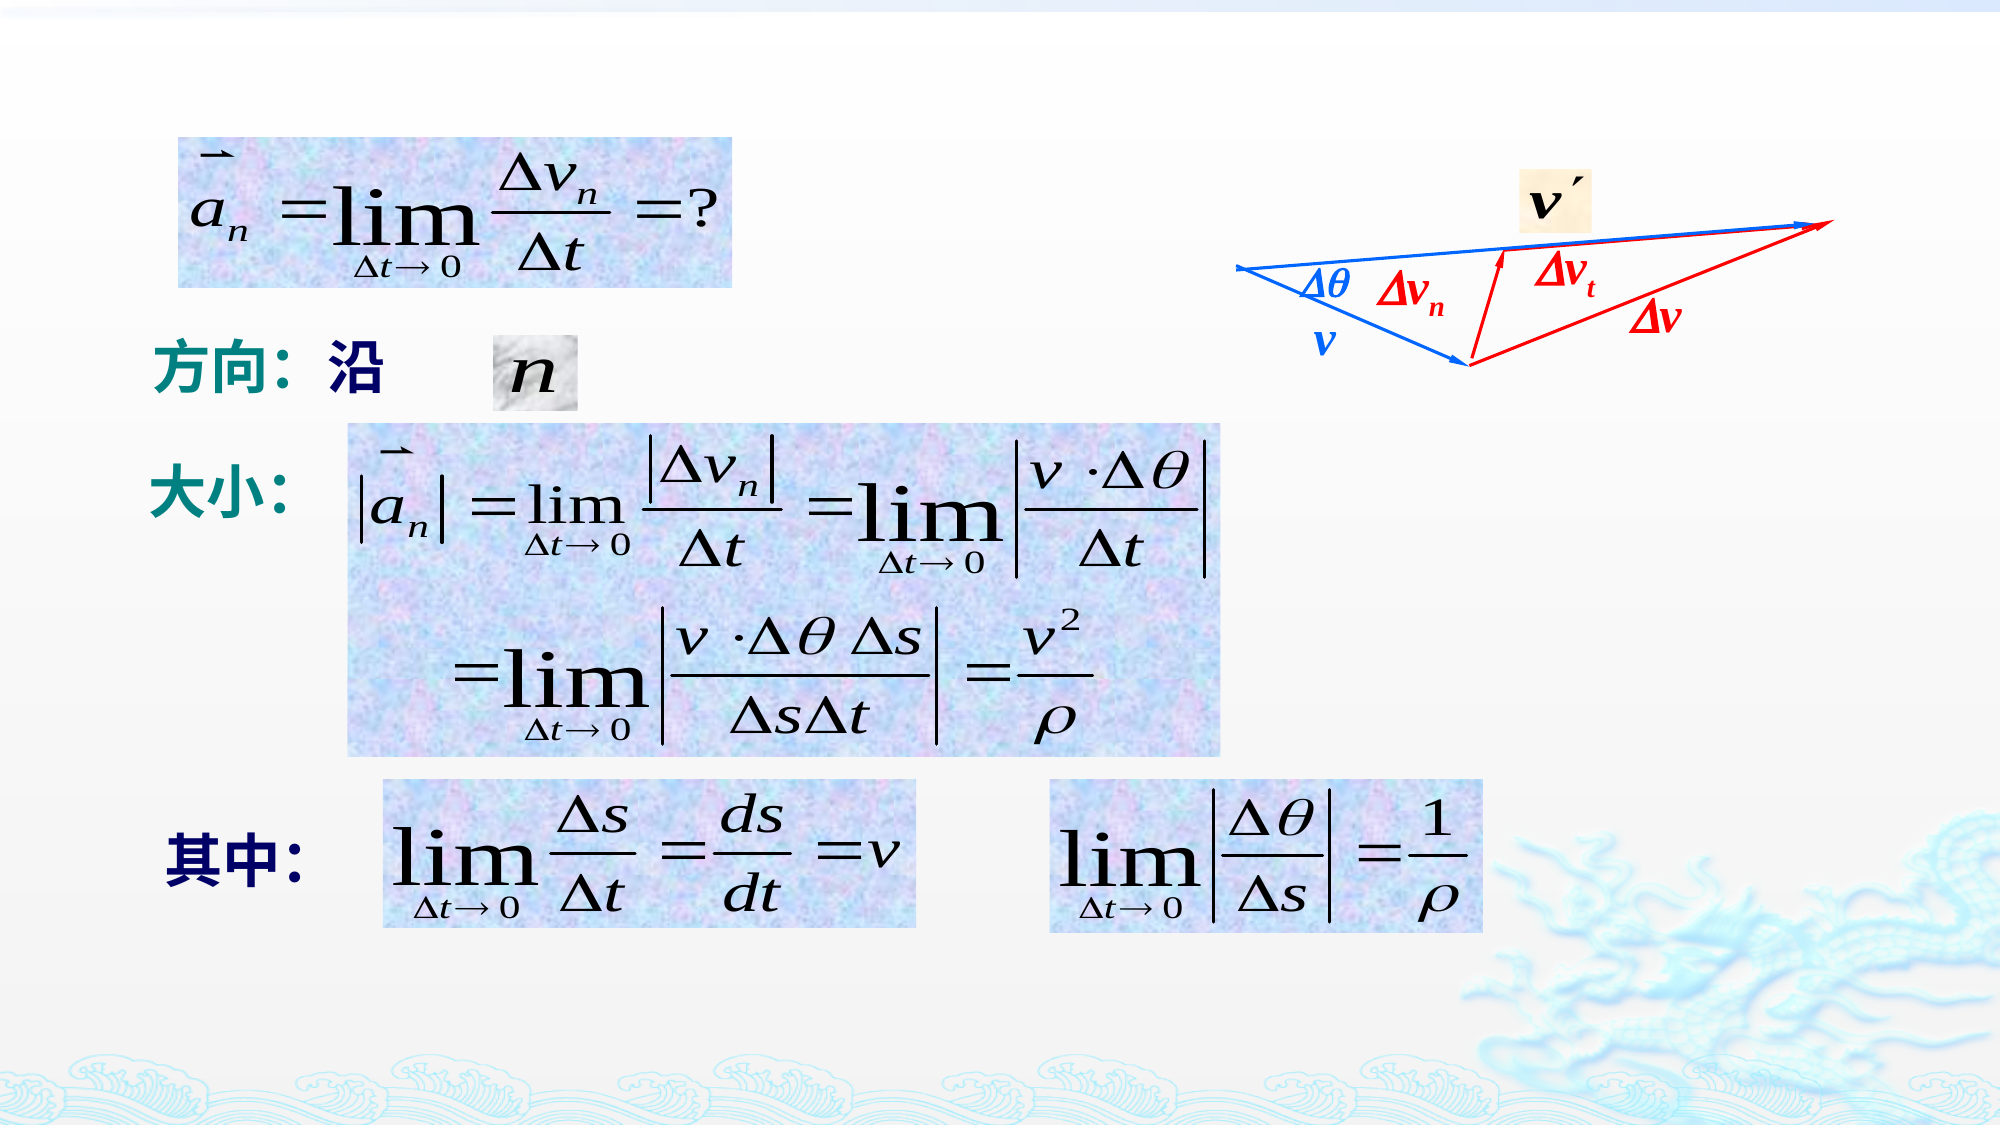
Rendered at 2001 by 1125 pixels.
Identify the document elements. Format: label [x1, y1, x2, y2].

text_box [133, 422, 1221, 758]
text_box [136, 322, 817, 411]
text_box [149, 778, 1484, 933]
text_box [1235, 168, 1836, 374]
text_box [177, 136, 733, 289]
